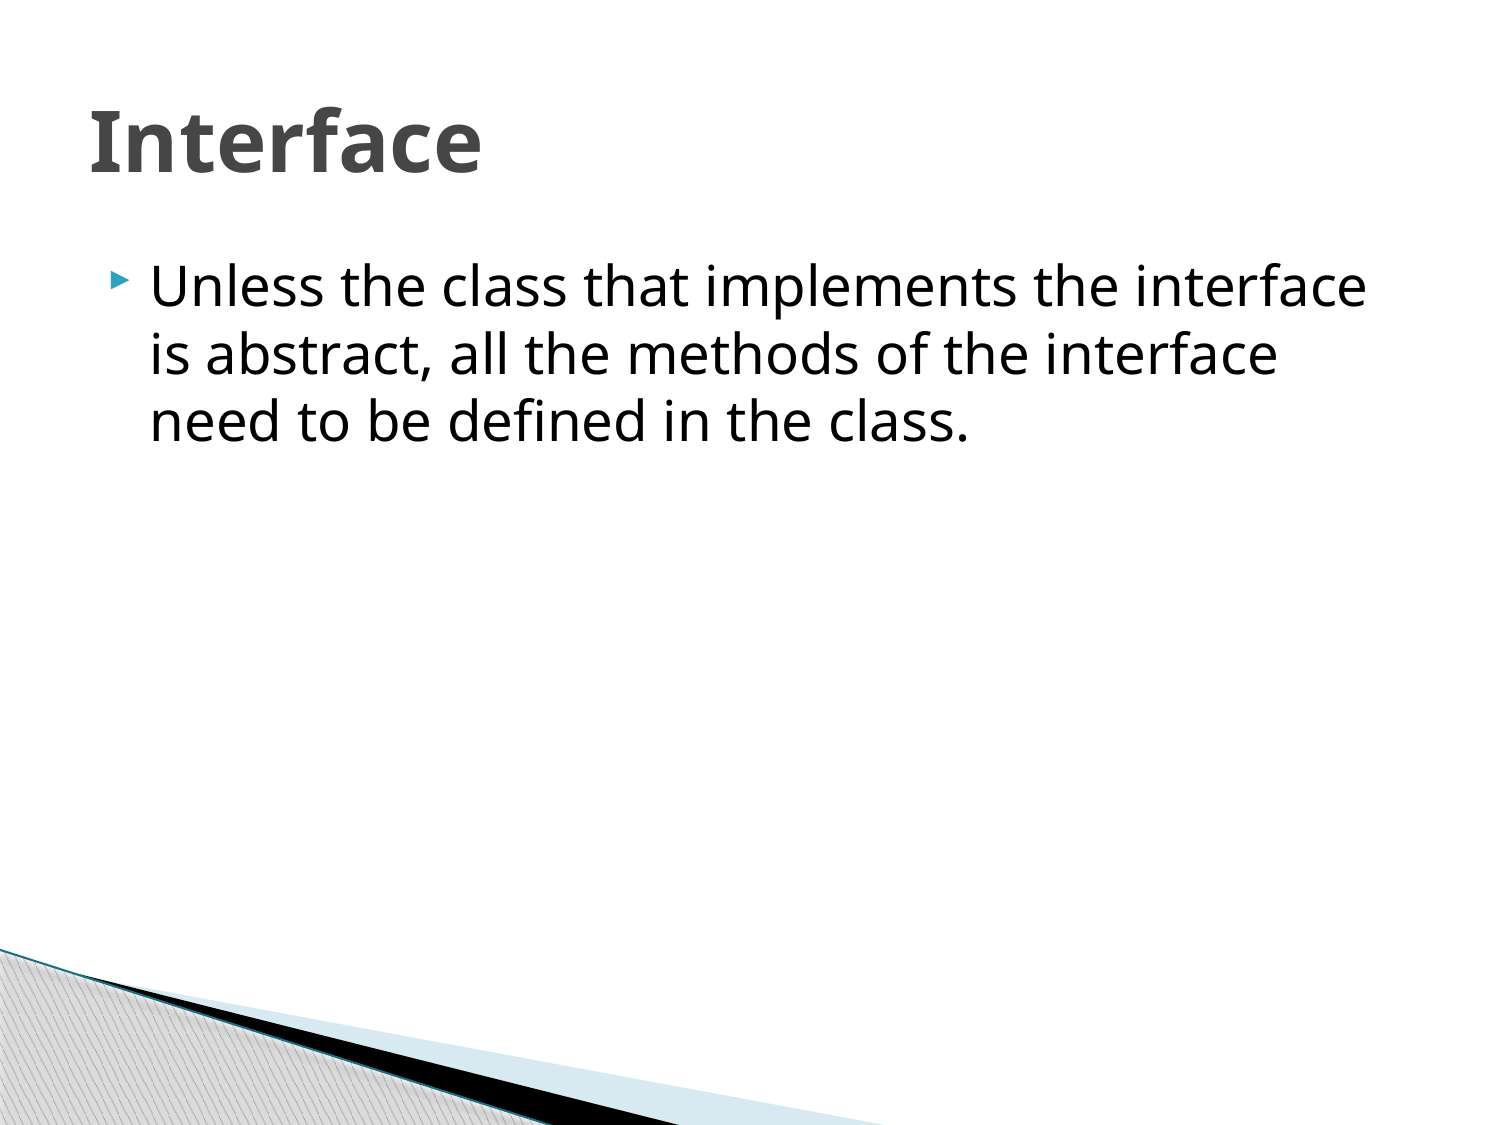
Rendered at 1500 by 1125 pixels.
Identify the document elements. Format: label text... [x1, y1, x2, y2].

title Interface [75, 45, 1425, 233]
list Unless the class that implements the interface is abstract, all the methods of the interface need to be defined in the class. [75, 243, 1425, 986]
